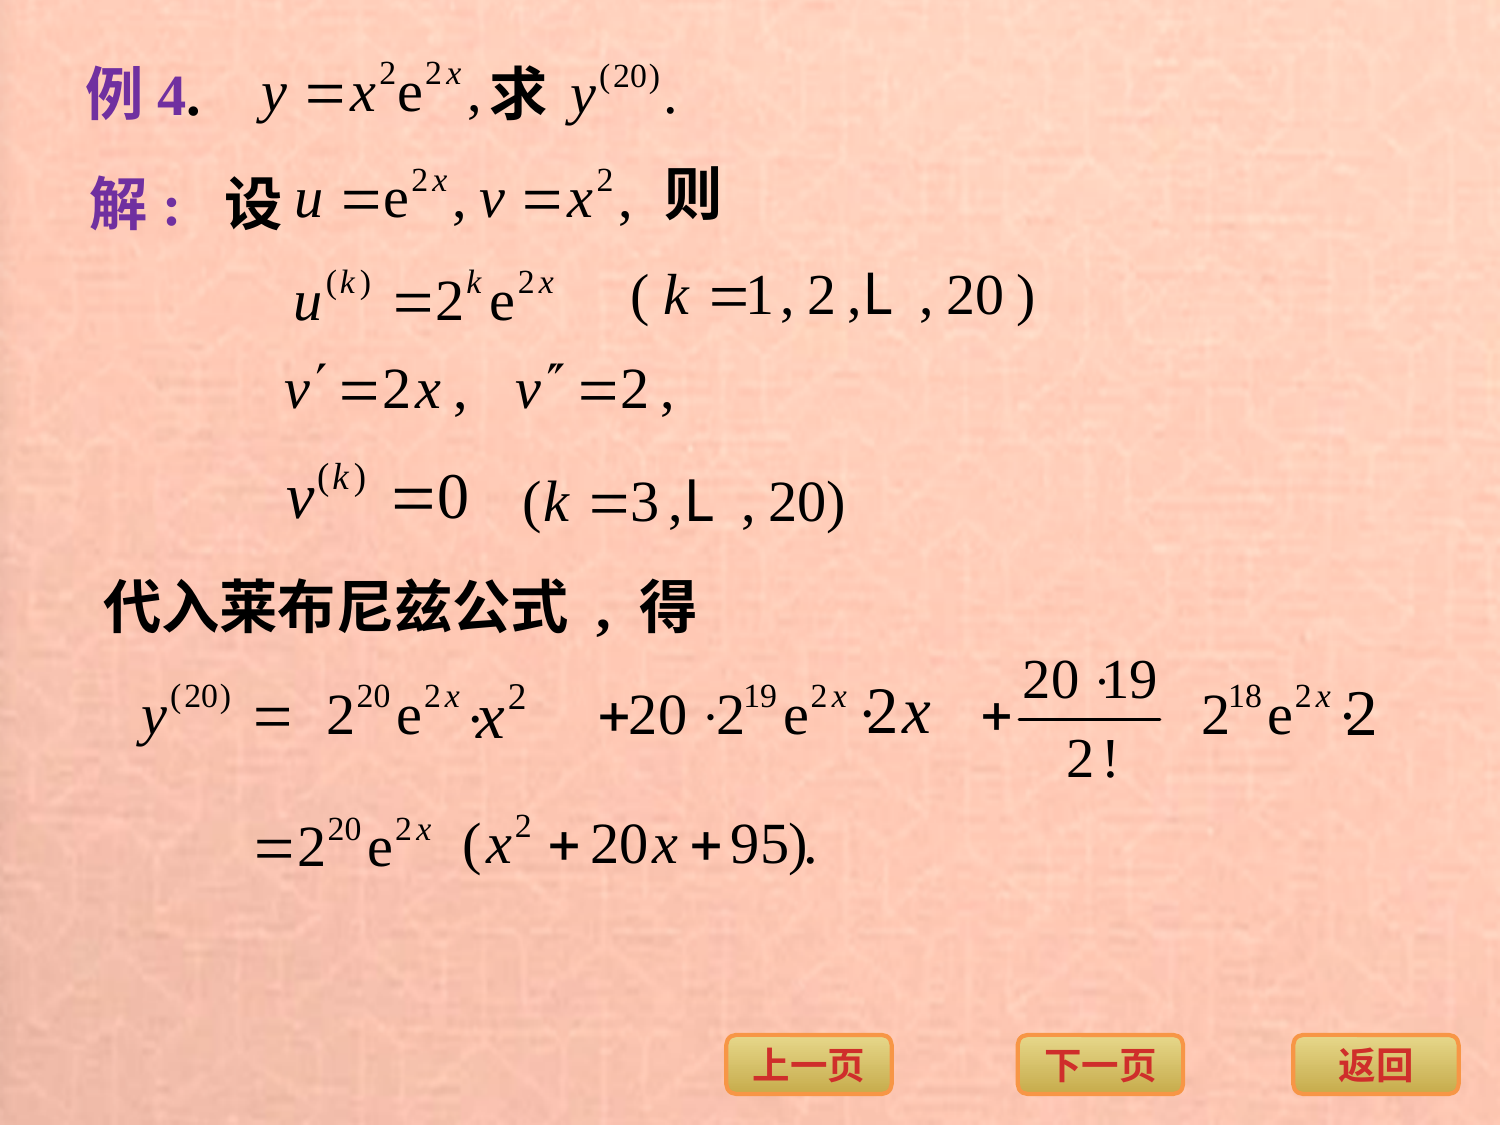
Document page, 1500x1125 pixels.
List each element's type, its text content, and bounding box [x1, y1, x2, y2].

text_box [519, 475, 852, 541]
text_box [593, 677, 837, 741]
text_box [843, 671, 946, 750]
text_box 例4. [53, 50, 249, 150]
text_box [513, 360, 681, 428]
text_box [277, 447, 481, 535]
text_box 求 [474, 49, 600, 135]
text_box 则 [650, 149, 775, 235]
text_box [1197, 677, 1336, 741]
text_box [322, 677, 445, 741]
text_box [131, 677, 289, 754]
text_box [252, 54, 484, 130]
text_box 解: 设 [75, 159, 325, 245]
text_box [1322, 675, 1389, 747]
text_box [248, 810, 437, 874]
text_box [628, 269, 1042, 334]
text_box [976, 650, 1167, 797]
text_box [459, 806, 819, 883]
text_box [292, 161, 637, 237]
picture [0, 0, 1500, 1125]
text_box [450, 667, 538, 756]
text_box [281, 360, 472, 428]
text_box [291, 263, 559, 327]
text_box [561, 56, 681, 133]
text_box 代入莱布尼兹公式 , 得 [88, 562, 751, 648]
